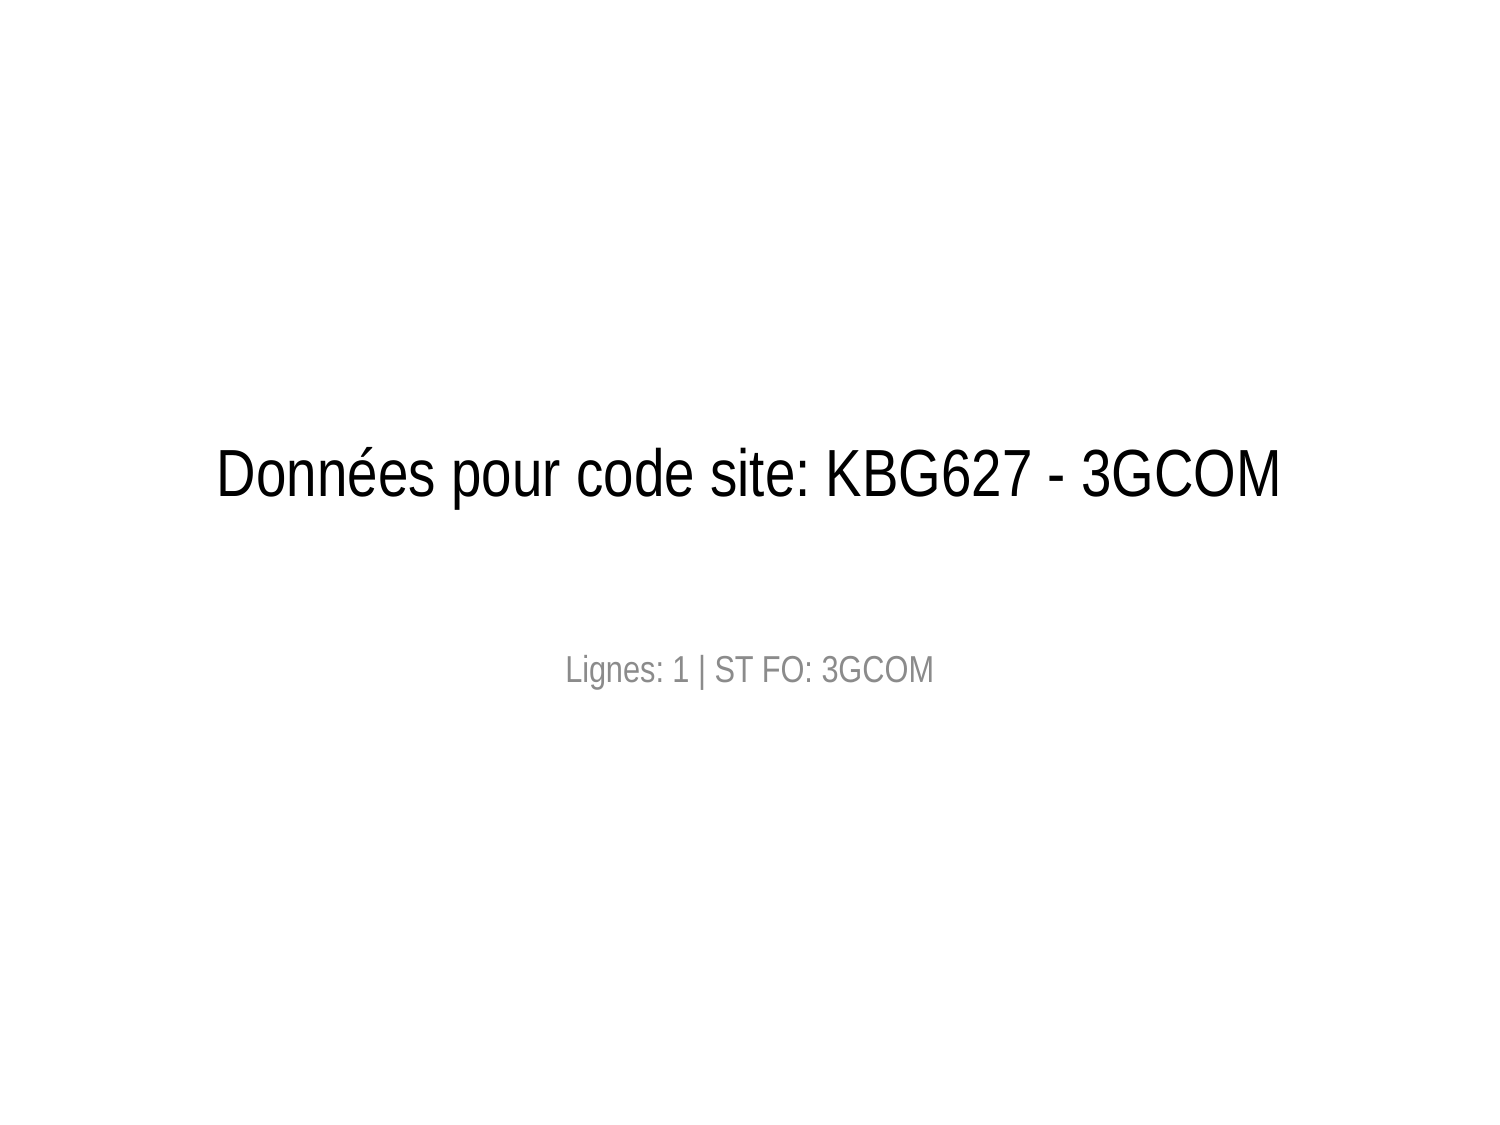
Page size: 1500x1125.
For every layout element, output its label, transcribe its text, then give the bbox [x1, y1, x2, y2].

title Données pour code site: KBG627 - 3GCOM [112, 349, 1388, 591]
subtitle Lignes: 1 | ST FO: 3GCOM [225, 637, 1275, 925]
